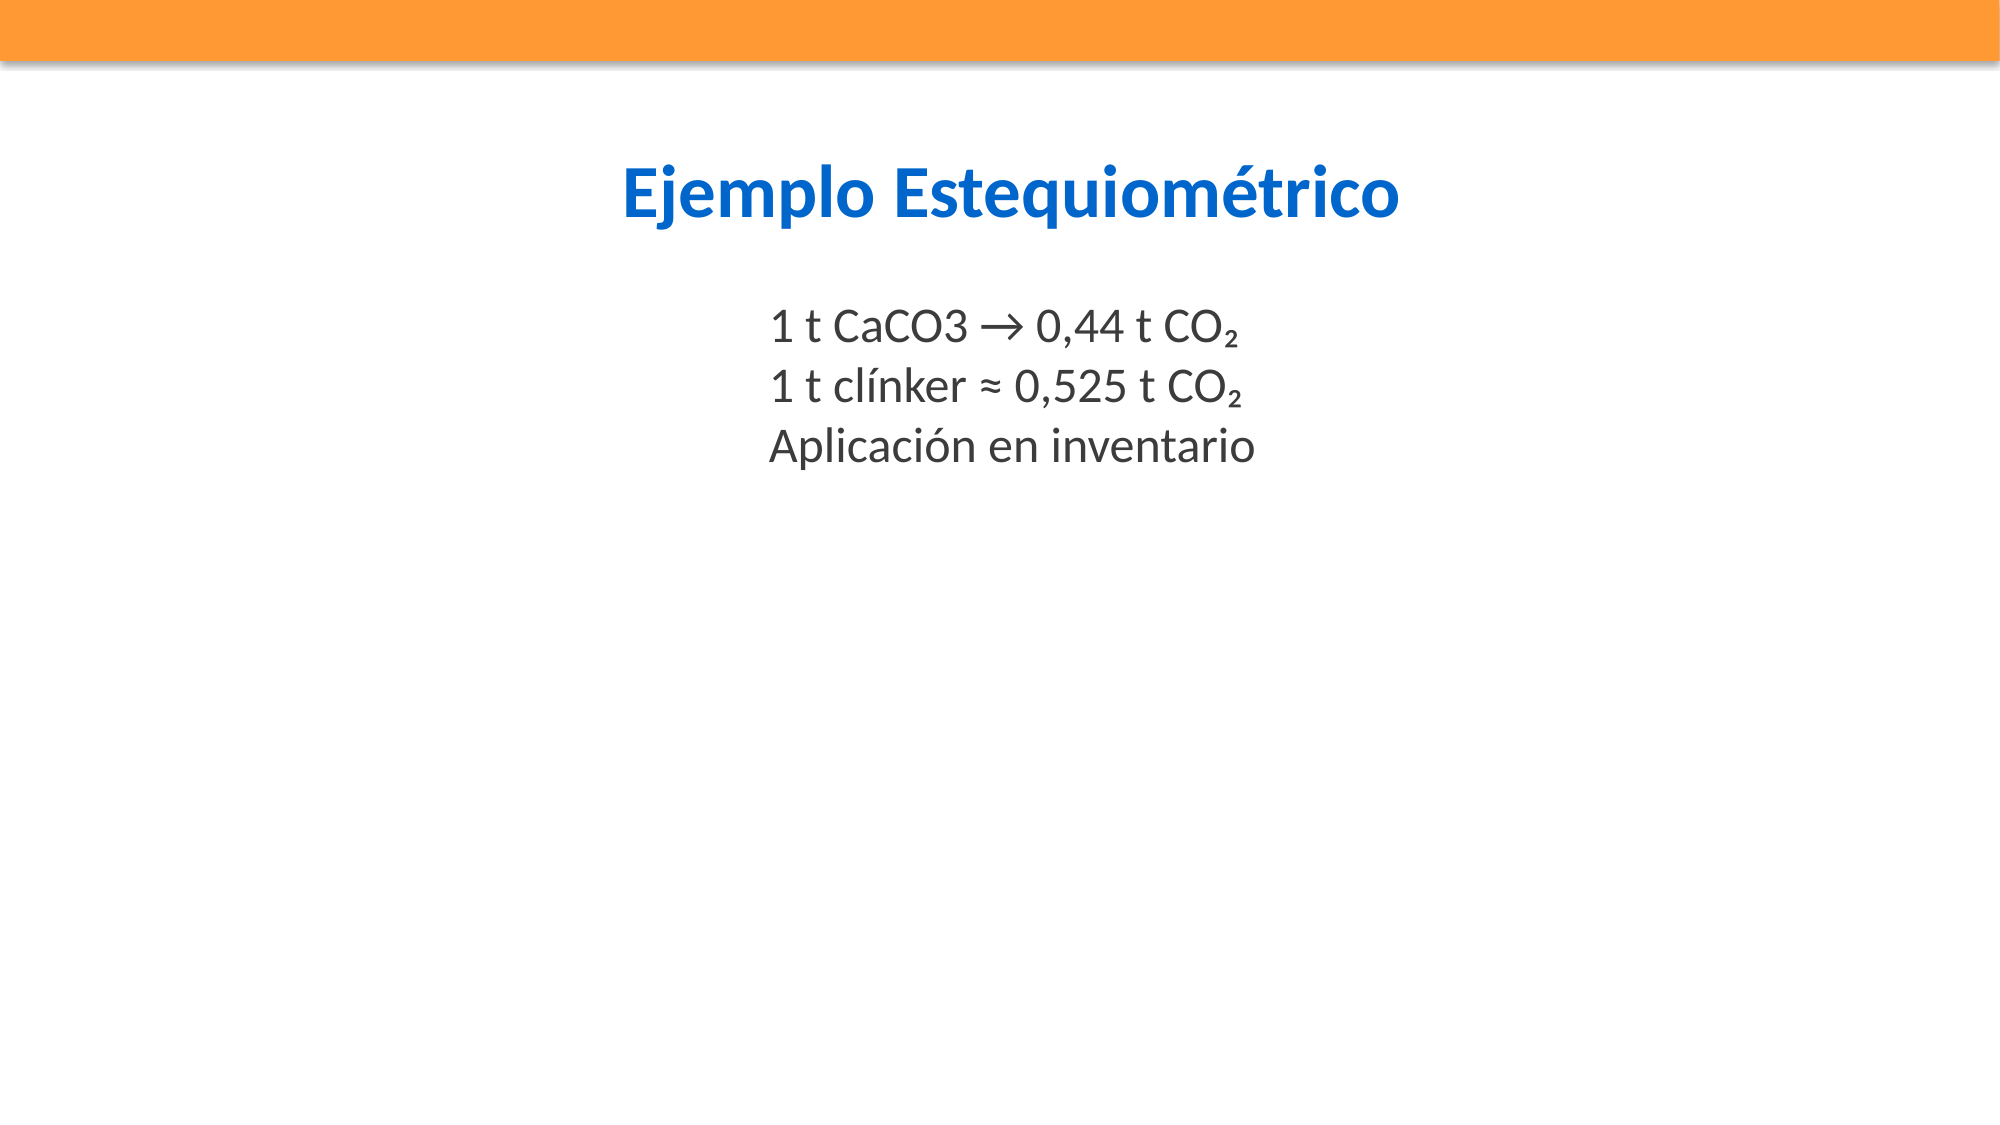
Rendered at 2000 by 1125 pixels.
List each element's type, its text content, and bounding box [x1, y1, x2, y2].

text_box 1 t CaCO3 → 0,44 t CO₂ 1 t clínker ≈ 0,525 t CO₂ Aplicación en inventario [753, 239, 1271, 480]
text_box [0, 0, 2000, 61]
text_box Ejemplo Estequiométrico [608, 89, 1417, 240]
